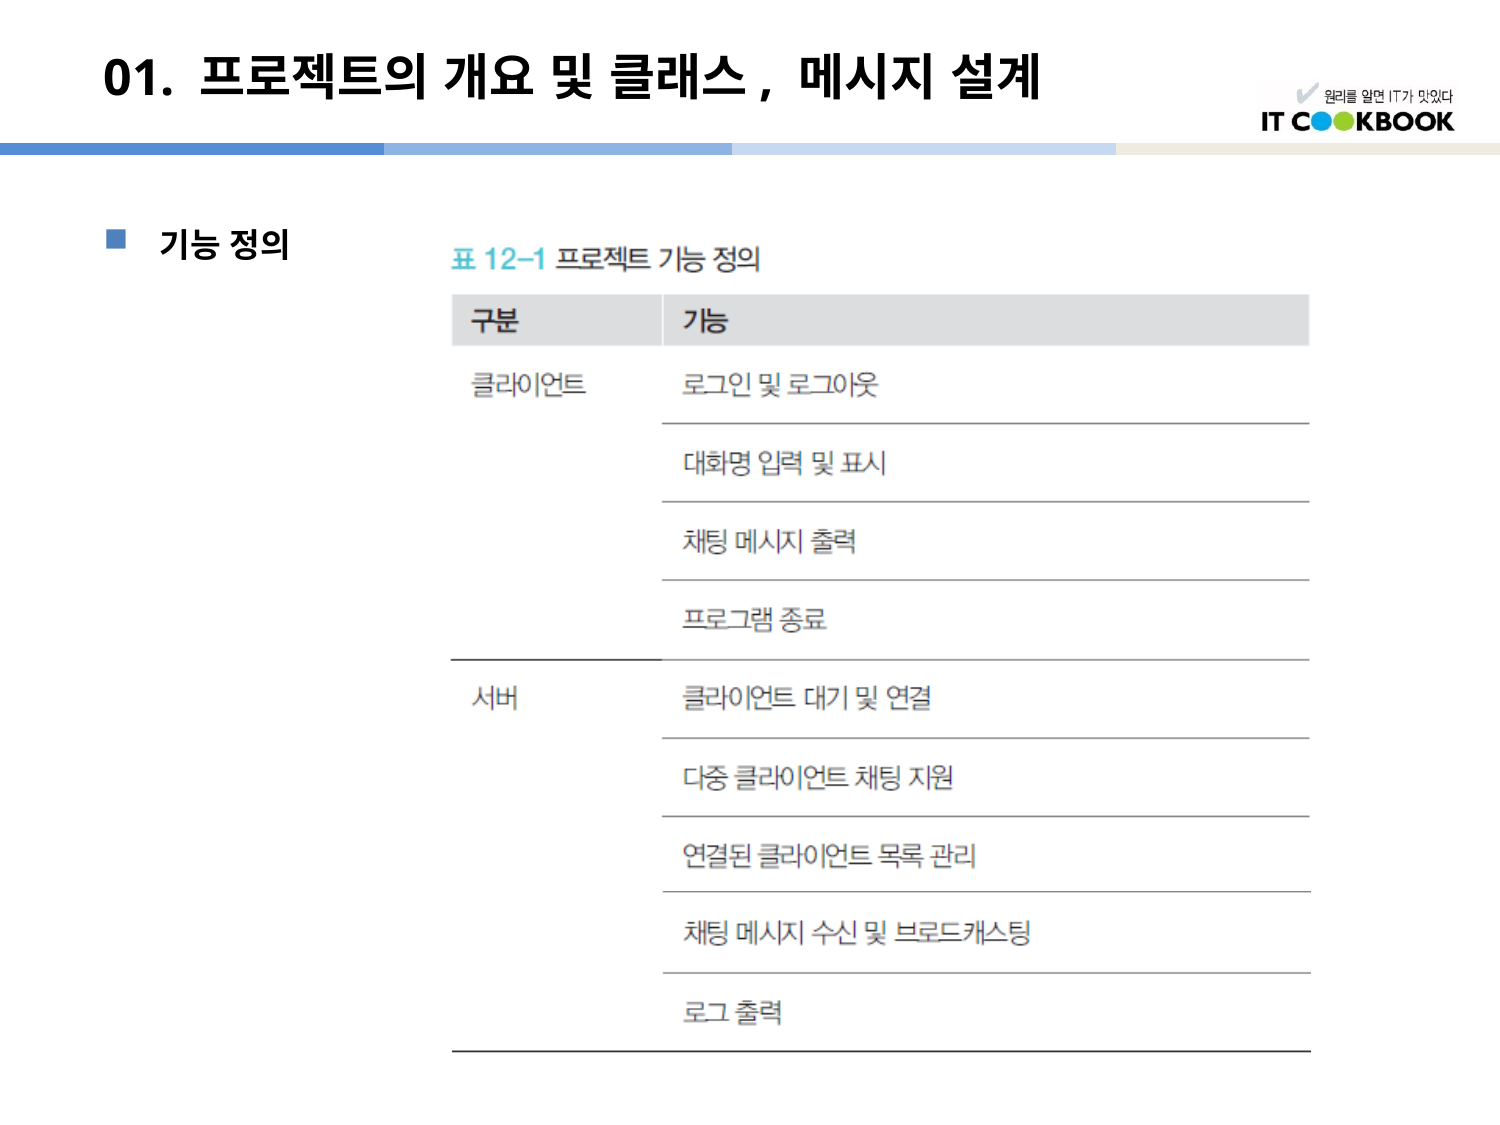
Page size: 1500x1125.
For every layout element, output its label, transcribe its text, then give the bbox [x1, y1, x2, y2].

title 01. 프로젝트의 개요 및 클래스, 메시지 설계 [88, 30, 1211, 121]
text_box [448, 243, 1316, 1055]
list 기능 정의 [88, 196, 1436, 386]
picture [1257, 79, 1458, 133]
